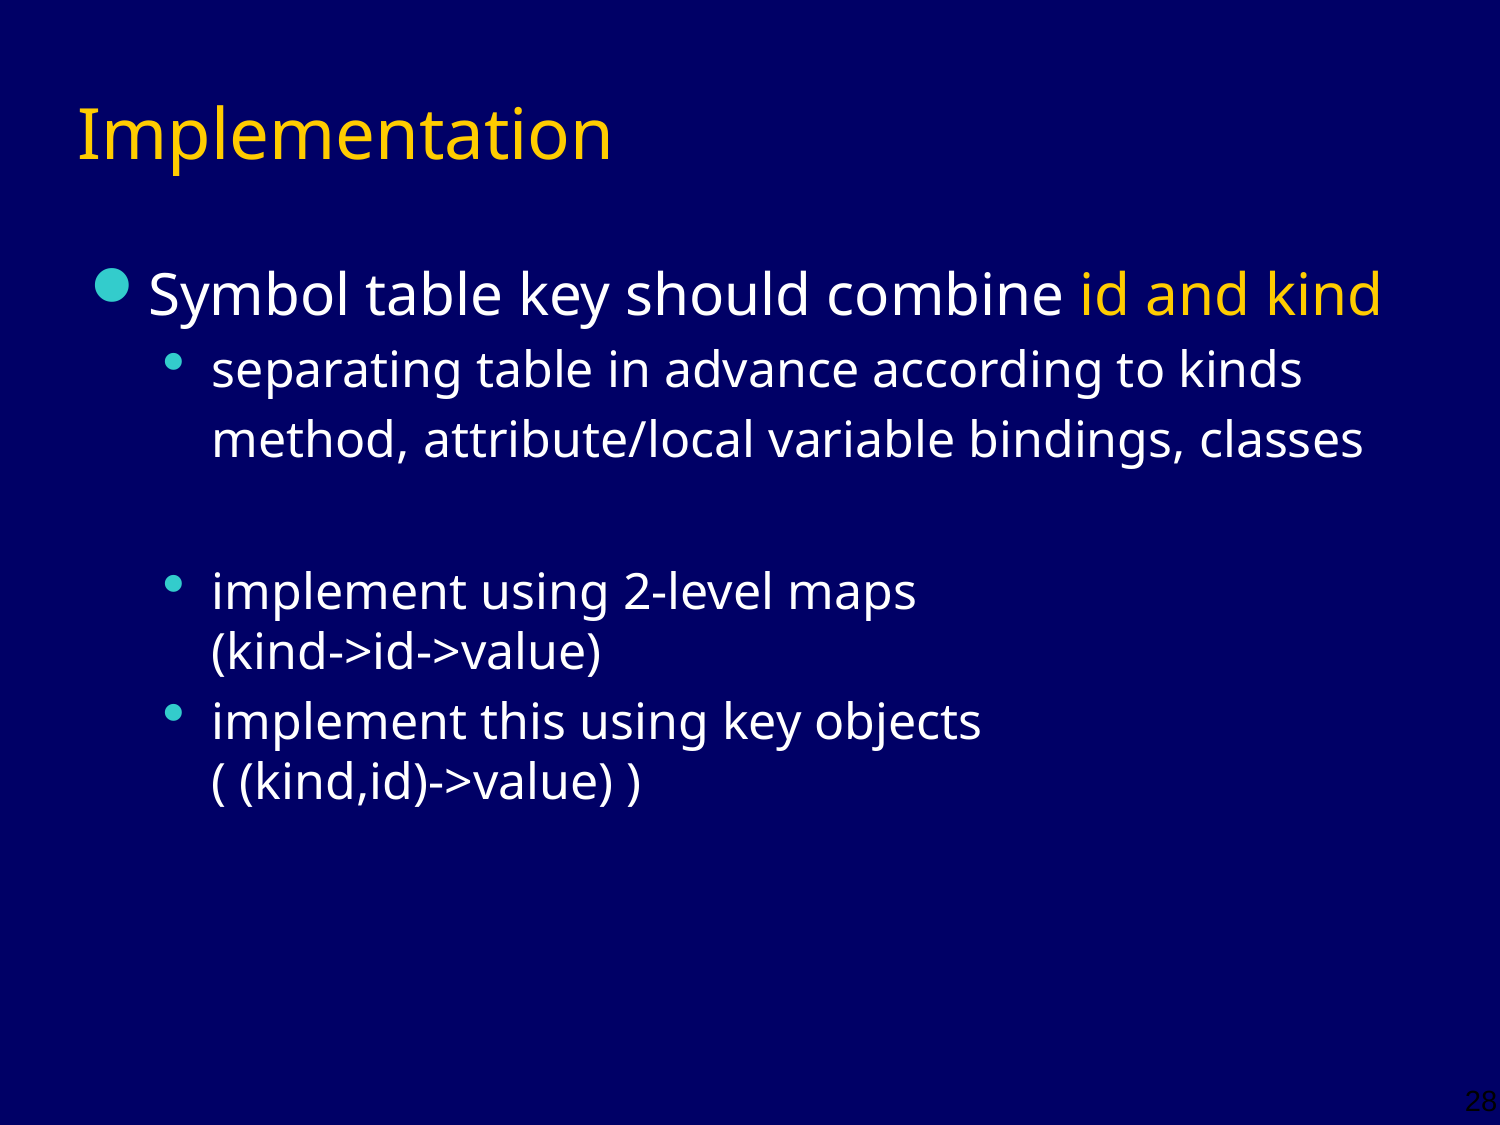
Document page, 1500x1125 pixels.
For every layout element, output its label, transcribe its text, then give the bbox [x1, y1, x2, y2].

slide_number 28 [1200, 1050, 1500, 1125]
title Implementation [62, 37, 1459, 225]
list Symbol table key should combine id and kind separating table in advance according to kinds method, attribute/local variable bindings, classes implement using 2-level maps (kind->id->value) implement this using key objects ( (kind,id)->value) ) [75, 249, 1425, 1000]
